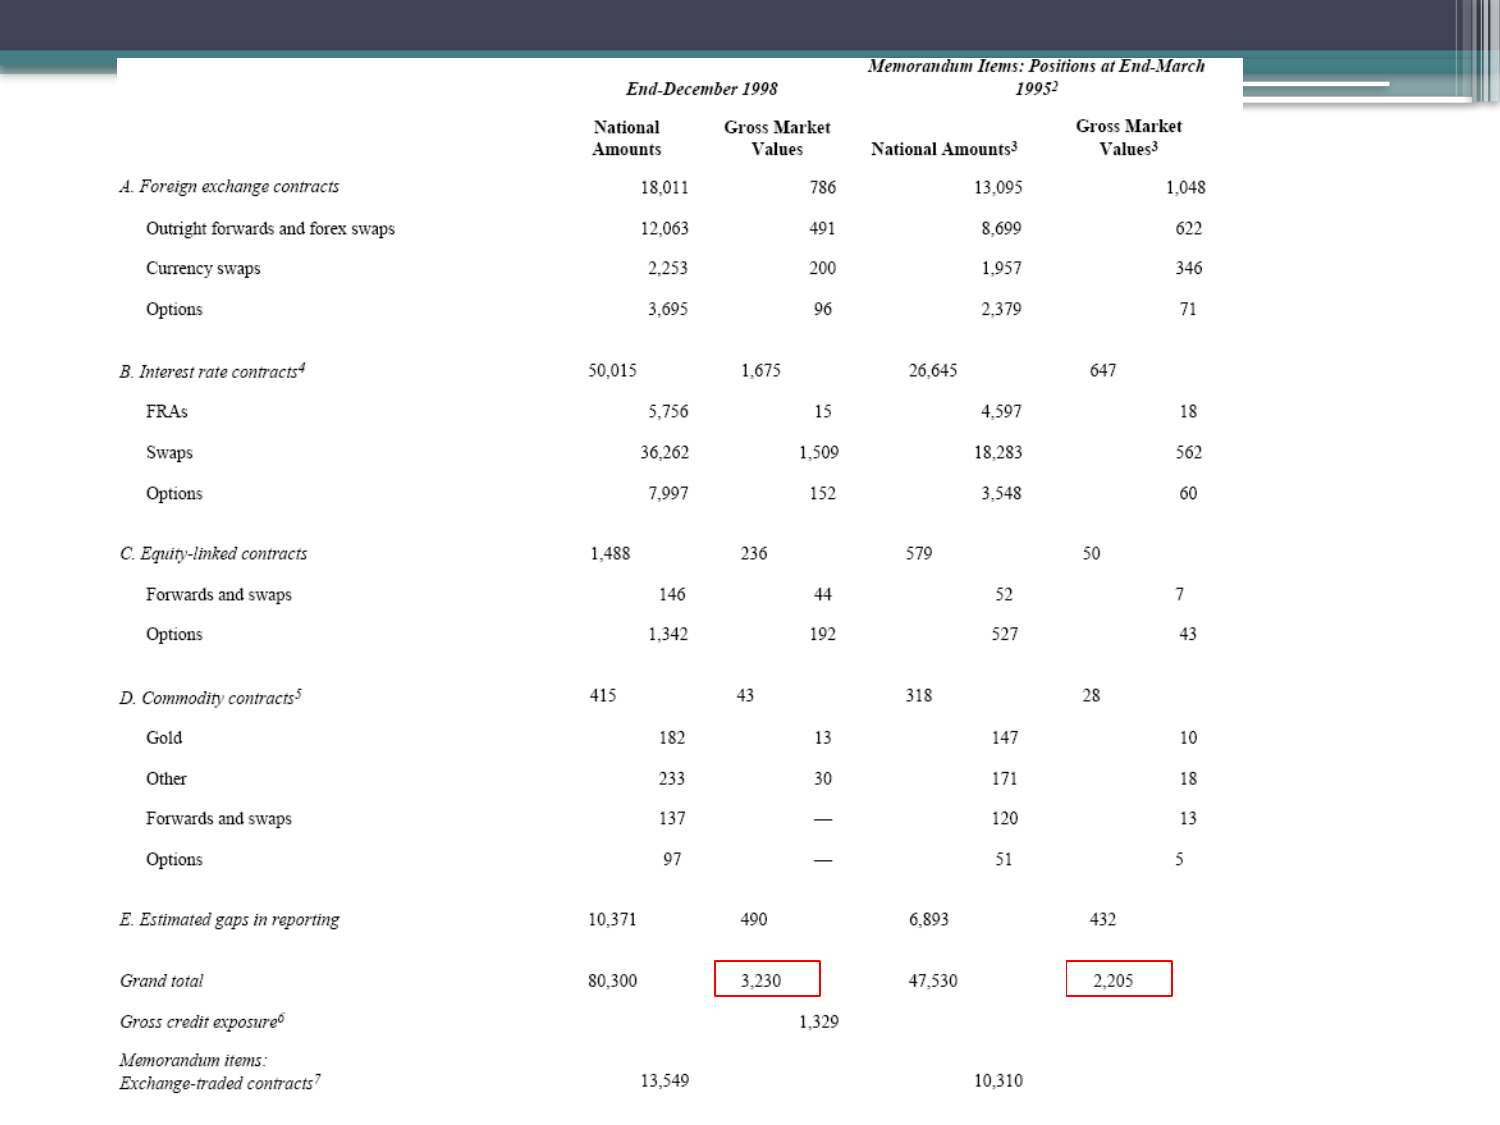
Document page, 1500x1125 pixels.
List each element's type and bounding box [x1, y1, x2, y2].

list [116, 58, 1243, 1106]
